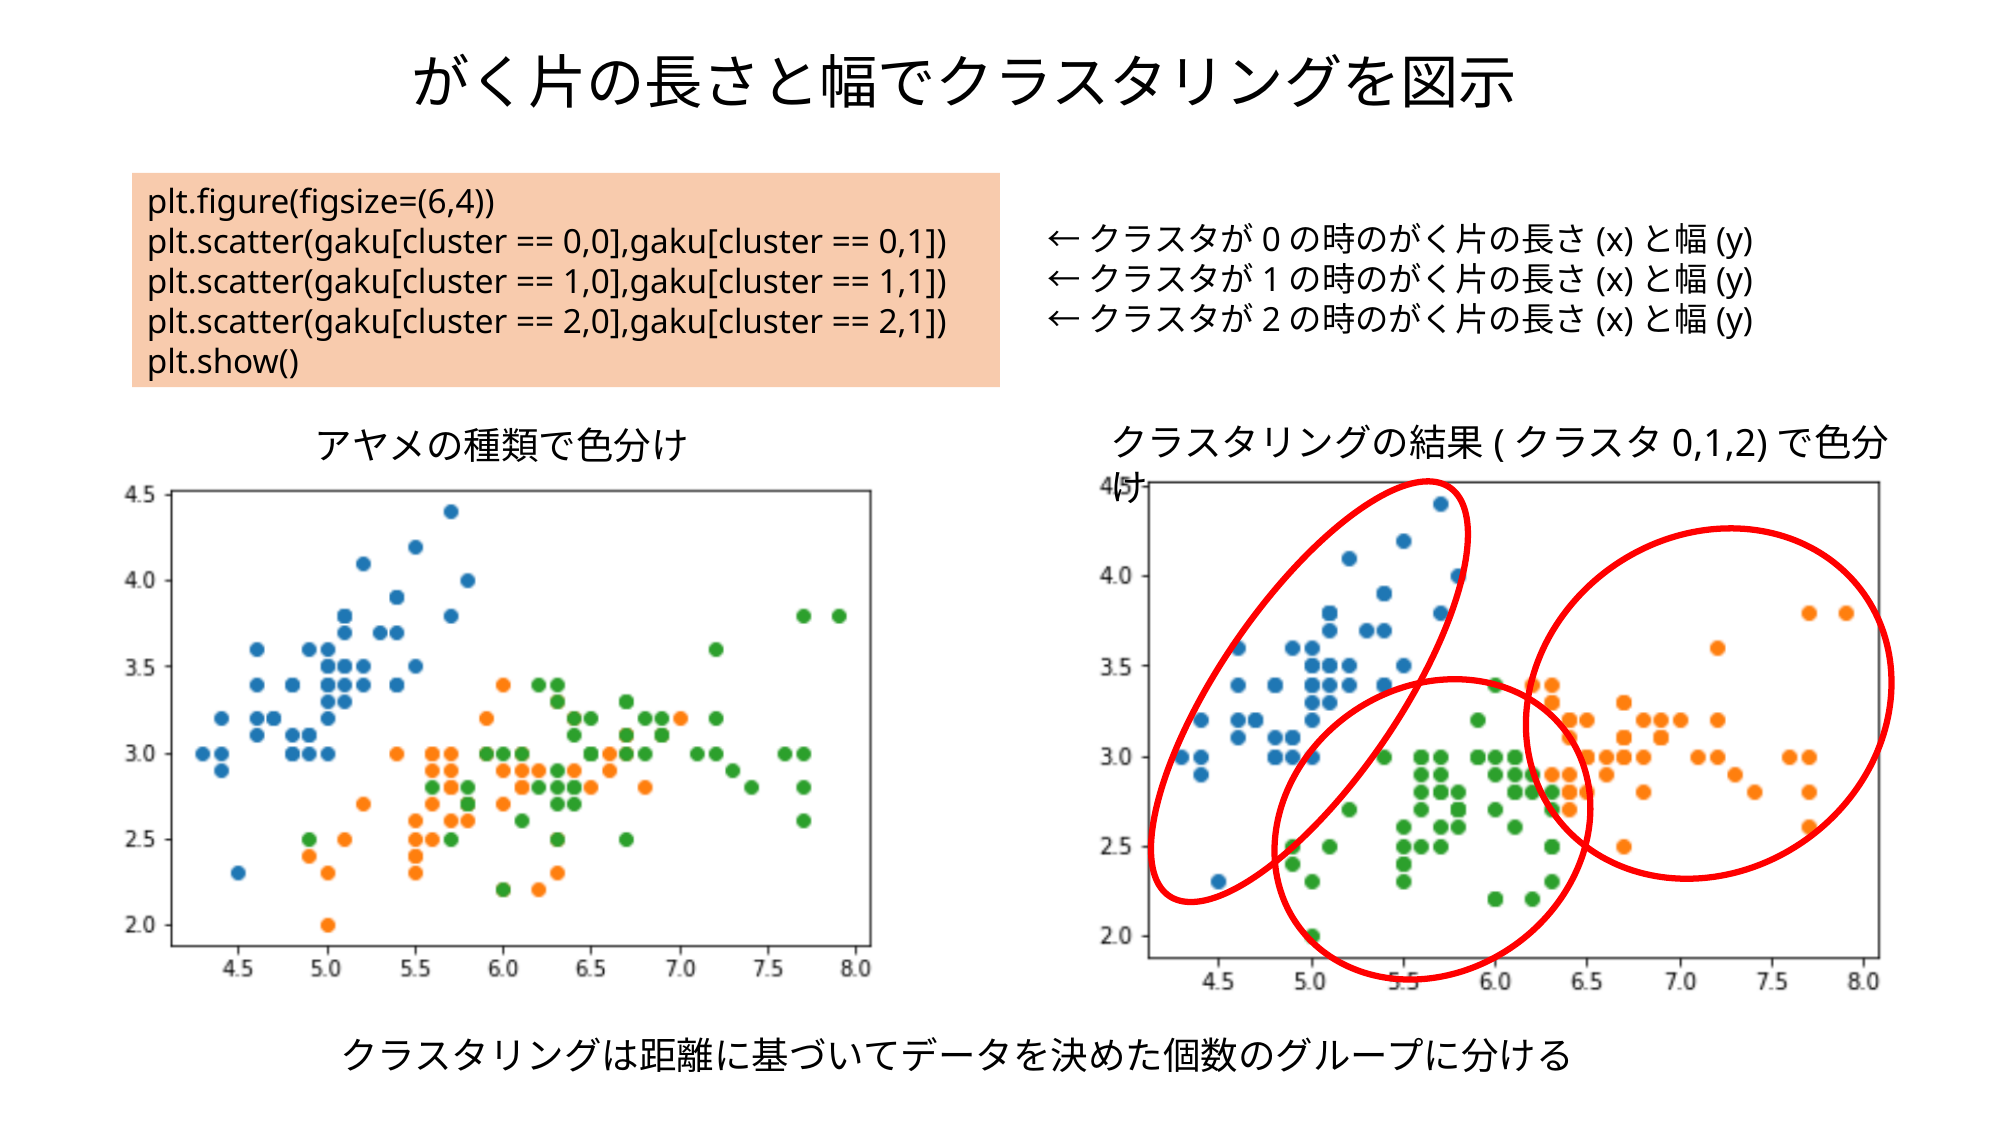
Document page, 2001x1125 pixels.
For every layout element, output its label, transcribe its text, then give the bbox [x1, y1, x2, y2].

text_box がく片の長さと幅でクラスタリングを図示 [357, 38, 1572, 124]
text_box アヤメの種類で色分け [300, 415, 728, 475]
text_box クラスタリングの結果(クラスタ0,1,2)で色分け [1095, 411, 1916, 516]
text_box クラスタリングは距離に基づいてデータを決めた個数のグループに分ける [325, 1024, 1604, 1085]
text_box [1889, 648, 1893, 718]
picture [110, 481, 880, 989]
text_box plt.figure(figsize=(6,4)) plt.scatter(gaku[cluster == 0,0],gaku[cluster == 0,1]) plt.scatter(gaku[cluster == 1,0],gaku[cluster == 1,1]) plt.scatter(gaku[cluster == 2,0],gaku[cluster == 2,1]) plt.show() [132, 172, 1000, 388]
text_box ←クラスタが0の時のがく片の長さ(x)と幅(y) ←クラスタが1の時のがく片の長さ(x)と幅(y) ←クラスタが2の時のがく片の長さ(x)と幅(y) [1032, 210, 1833, 346]
picture [1093, 468, 1889, 1003]
